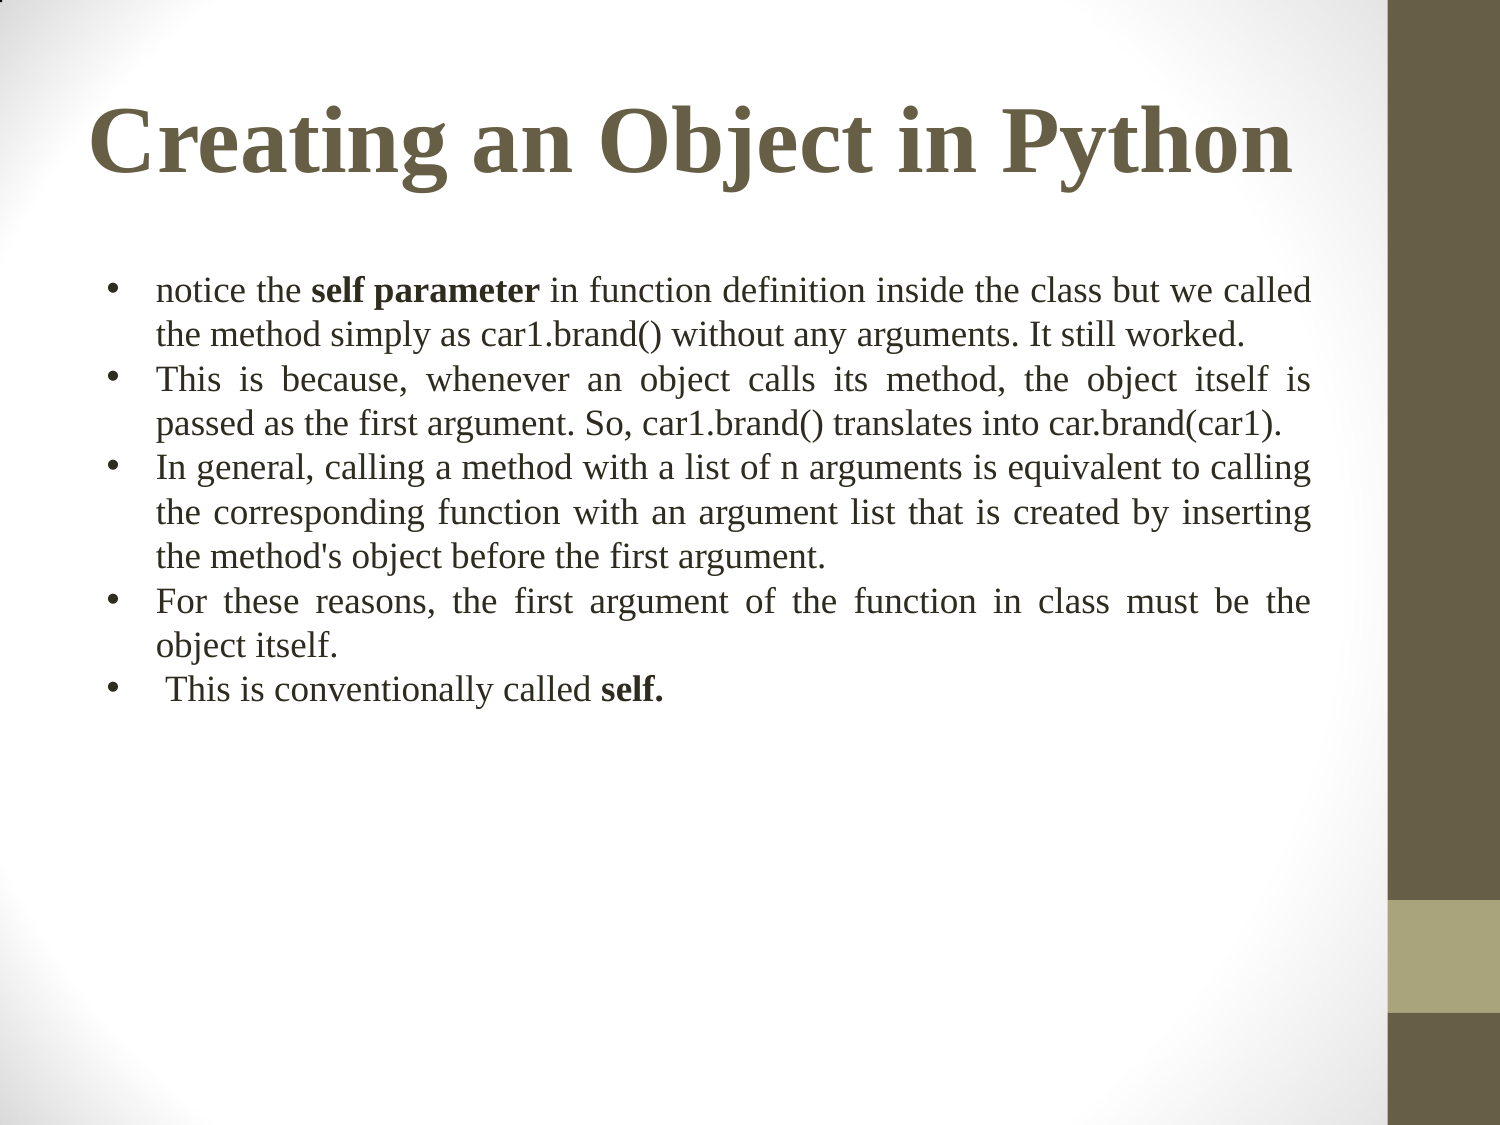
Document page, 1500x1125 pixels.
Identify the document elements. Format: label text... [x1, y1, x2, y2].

list notice the self parameter in function definition inside the class but we called the method simply as car1.brand() without any arguments. It still worked. This is because, whenever an object calls its method, the object itself is passed as the first argument. So, car1.brand() translates into car.brand(car1). In general, calling a method with a list of n arguments is equivalent to calling the corresponding function with an argument list that is created by inserting the method's object before the first argument. For these reasons, the first argument of the function in class must be the object itself. This is conventionally called self. [106, 265, 1313, 776]
title Creating an Object in Python [87, 76, 1413, 196]
picture [0, 0, 1387, 1125]
